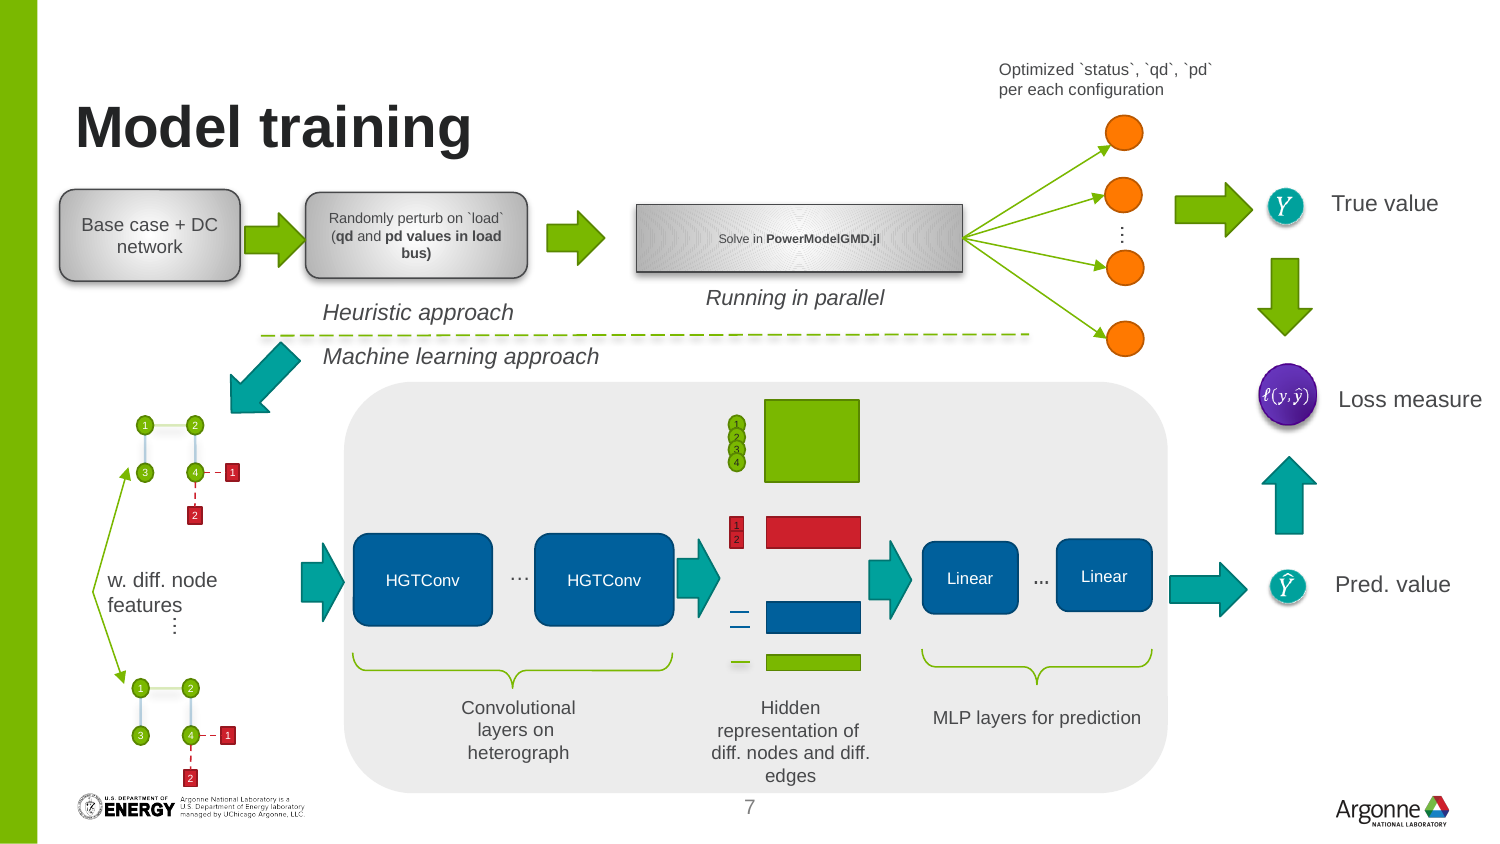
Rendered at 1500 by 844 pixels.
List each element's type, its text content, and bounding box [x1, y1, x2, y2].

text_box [92, 381, 1168, 795]
text_box [1175, 182, 1253, 237]
text_box … [1112, 209, 1151, 264]
picture [1330, 787, 1458, 834]
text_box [962, 237, 1107, 340]
text_box [1173, 562, 1248, 617]
text_box [547, 211, 605, 266]
text_box [1108, 321, 1144, 357]
text_box [1105, 115, 1143, 151]
picture [75, 791, 308, 822]
text_box Optimized `status`, `qd`, `pd` per each configuration [984, 51, 1235, 107]
text_box Heuristic approach [307, 290, 538, 332]
text_box [1262, 456, 1317, 534]
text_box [962, 194, 1106, 236]
title Model training [75, 58, 1449, 161]
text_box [962, 144, 1112, 239]
text_box Randomly perturb on `load` (qd and pd values in load bus) [305, 192, 528, 279]
text_box Solve in PowerModelGMD.jl [636, 204, 956, 272]
text_box Pred. value [1320, 561, 1468, 605]
text_box [1258, 258, 1312, 336]
text_box [1249, 361, 1323, 438]
text_box [1260, 184, 1310, 233]
text_box Running in parallel [690, 275, 914, 318]
text_box [244, 213, 306, 267]
text_box [244, 345, 301, 380]
text_box Machine learning approach [307, 345, 624, 377]
text_box [1112, 264, 1144, 286]
text_box [1263, 563, 1312, 612]
text_box Loss measure [1323, 377, 1499, 420]
slide_number ‹#› [712, 802, 788, 819]
text_box [230, 374, 237, 380]
text_box Base case + DC network [59, 189, 241, 282]
text_box True value [1316, 181, 1456, 224]
text_box [1115, 177, 1142, 209]
